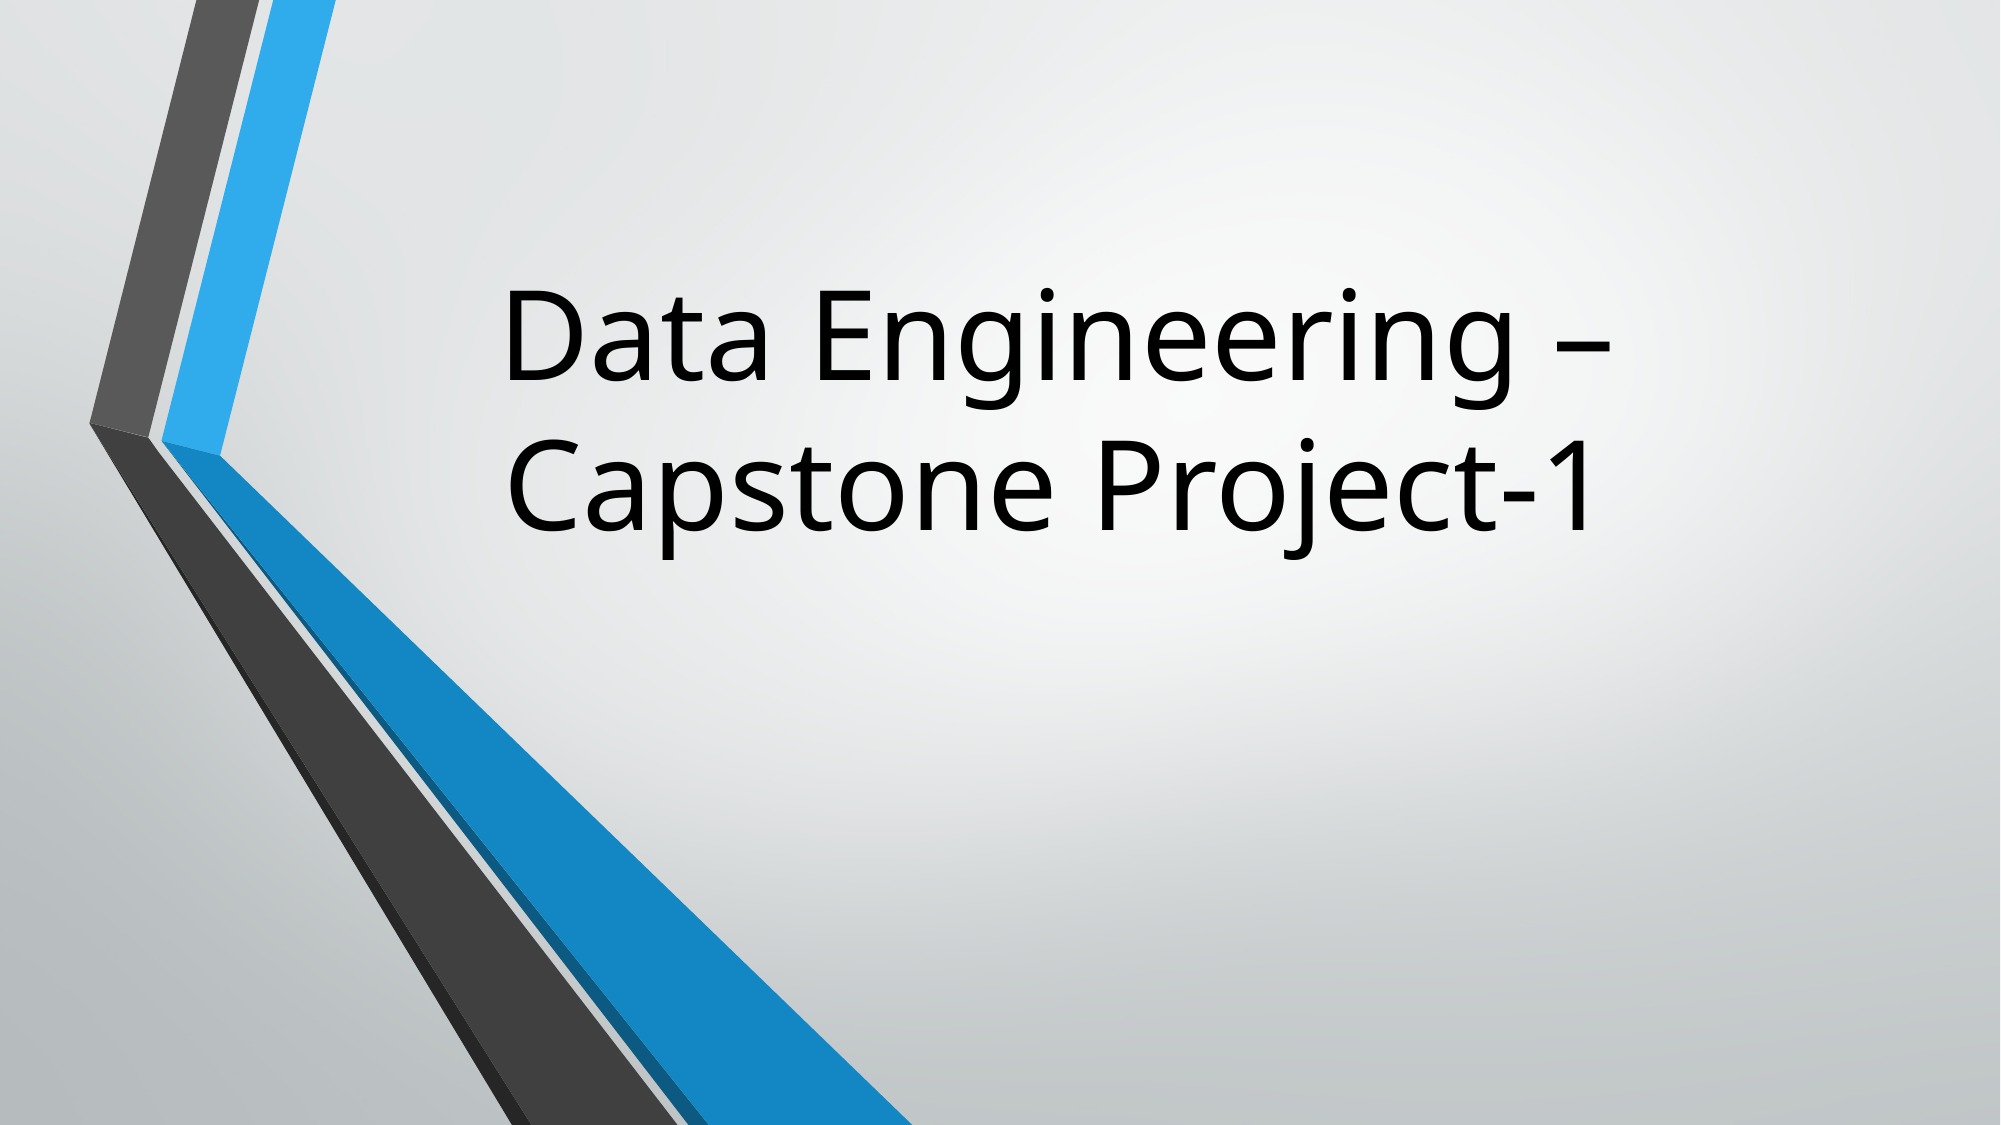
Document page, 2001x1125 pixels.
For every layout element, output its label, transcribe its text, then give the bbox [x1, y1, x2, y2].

title Data Engineering – Capstone Project-1 [228, 133, 1887, 563]
